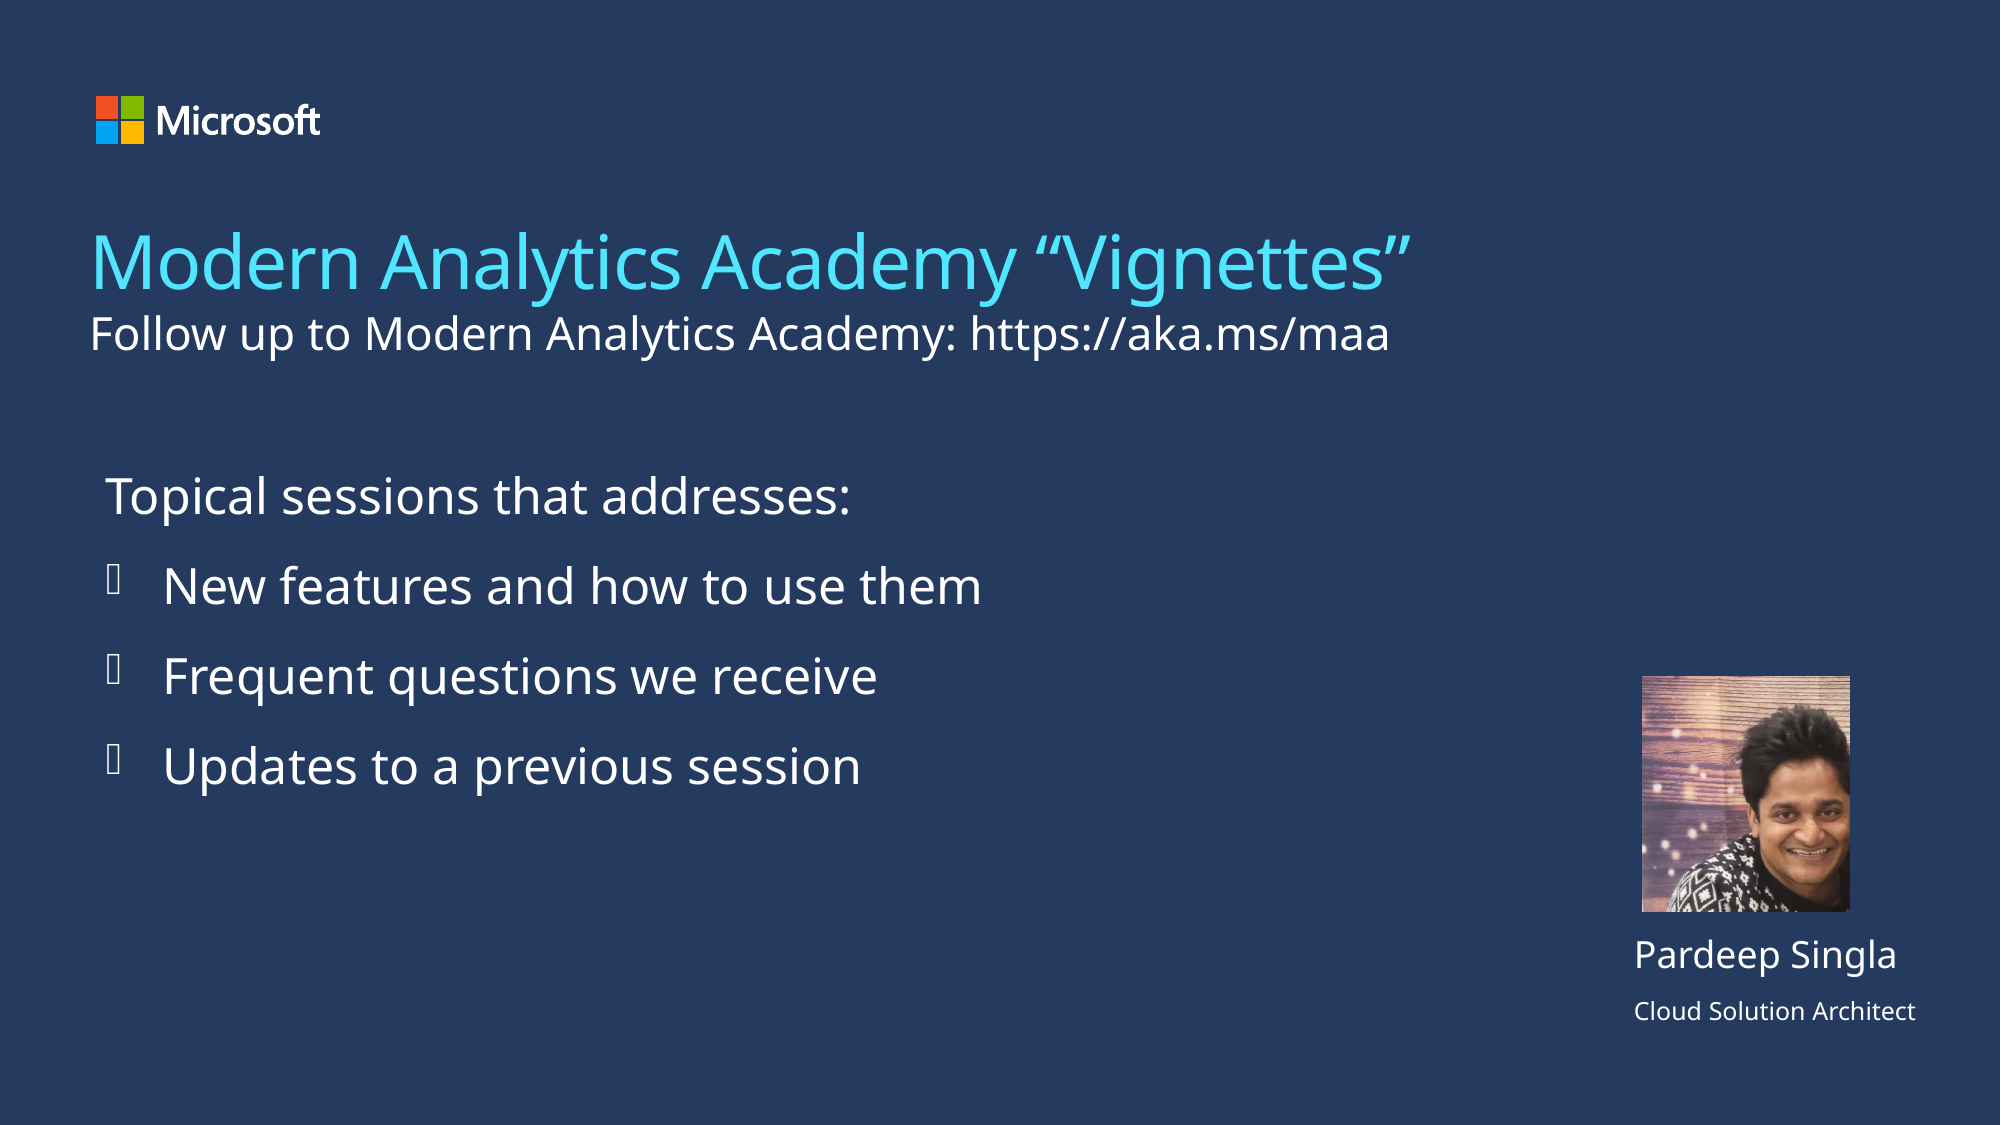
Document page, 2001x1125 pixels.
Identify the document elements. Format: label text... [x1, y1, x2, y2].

text_box Cloud Solution Architect [1633, 995, 1954, 1026]
list Follow up to Modern Analytics Academy: https://aka.ms/maa [89, 304, 1590, 360]
text_box Topical sessions that addresses: New features and how to use them Frequent questions we receive Updates to a previous session [105, 434, 1568, 795]
title Modern Analytics Academy “Vignettes” [89, 213, 1590, 304]
picture [1642, 676, 1851, 912]
text_box Pardeep Singla [1633, 930, 1989, 976]
